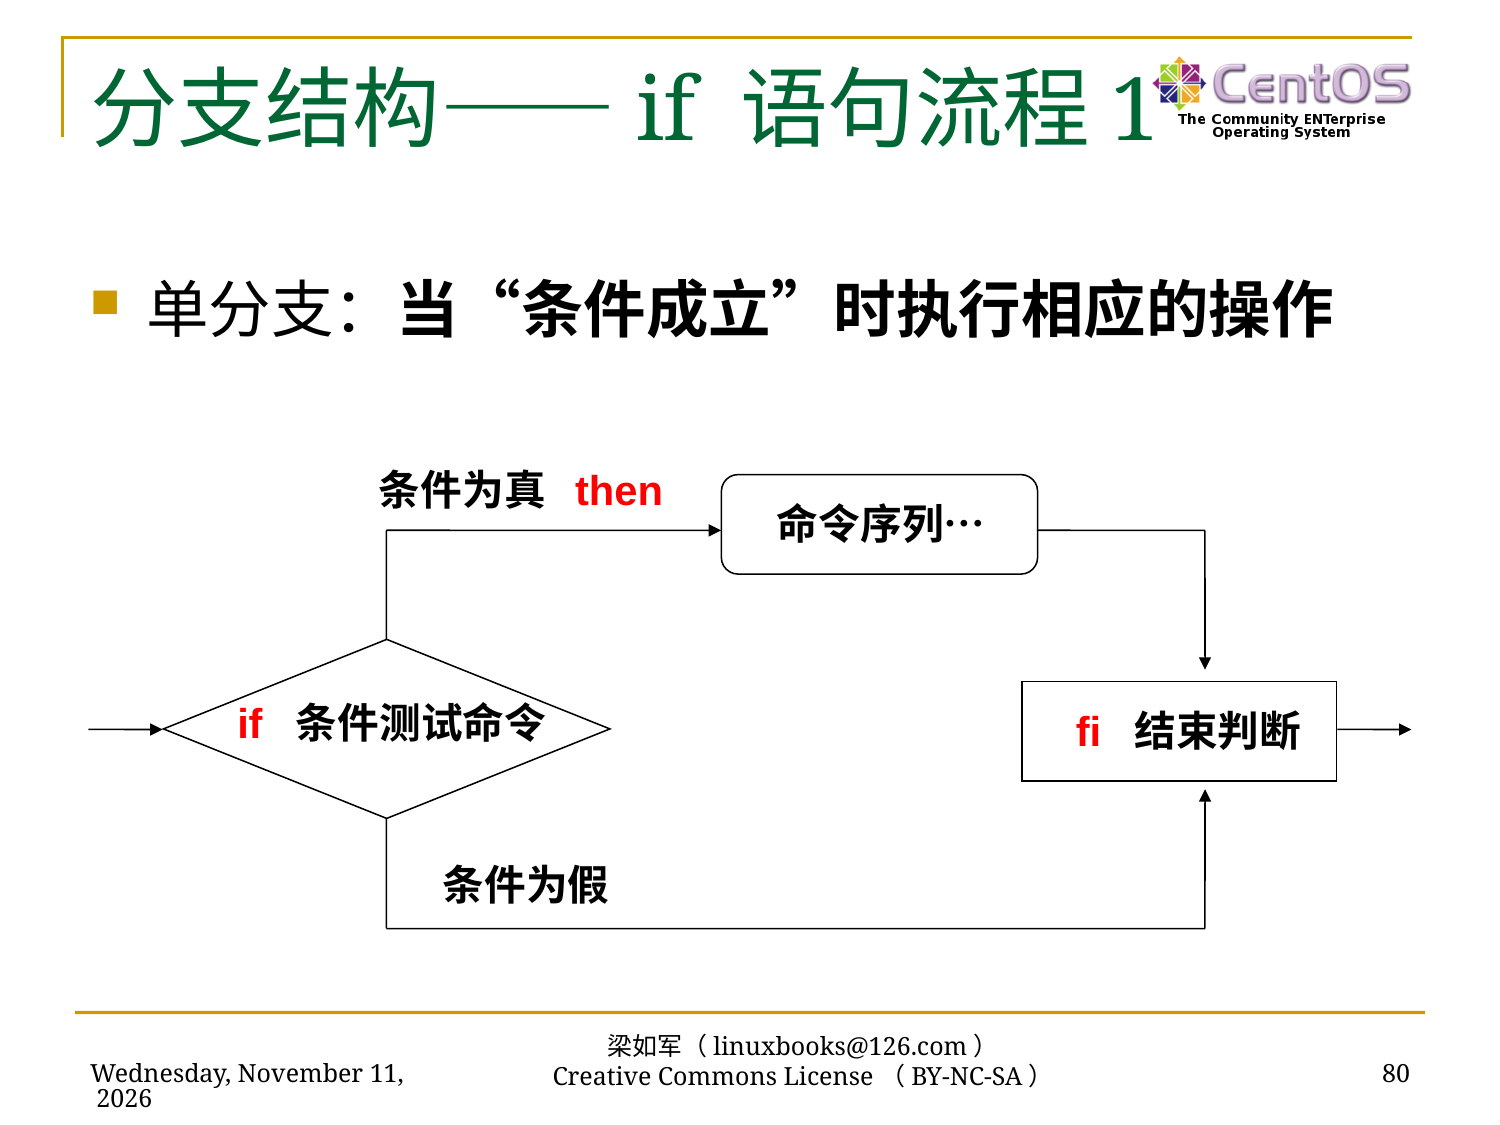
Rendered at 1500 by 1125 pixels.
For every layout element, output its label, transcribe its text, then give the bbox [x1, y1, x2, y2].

title 分支结构——if 语句流程1 [74, 45, 1426, 233]
slide_number 80 [1074, 1023, 1426, 1100]
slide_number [74, 1023, 426, 1100]
list 单分支：当“条件成立”时执行相应的操作 [74, 262, 1426, 1006]
footer 梁如军（linuxbooks@126.com） Creative Commons License（BY-NC-SA） [359, 1022, 1247, 1099]
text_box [88, 455, 1412, 929]
